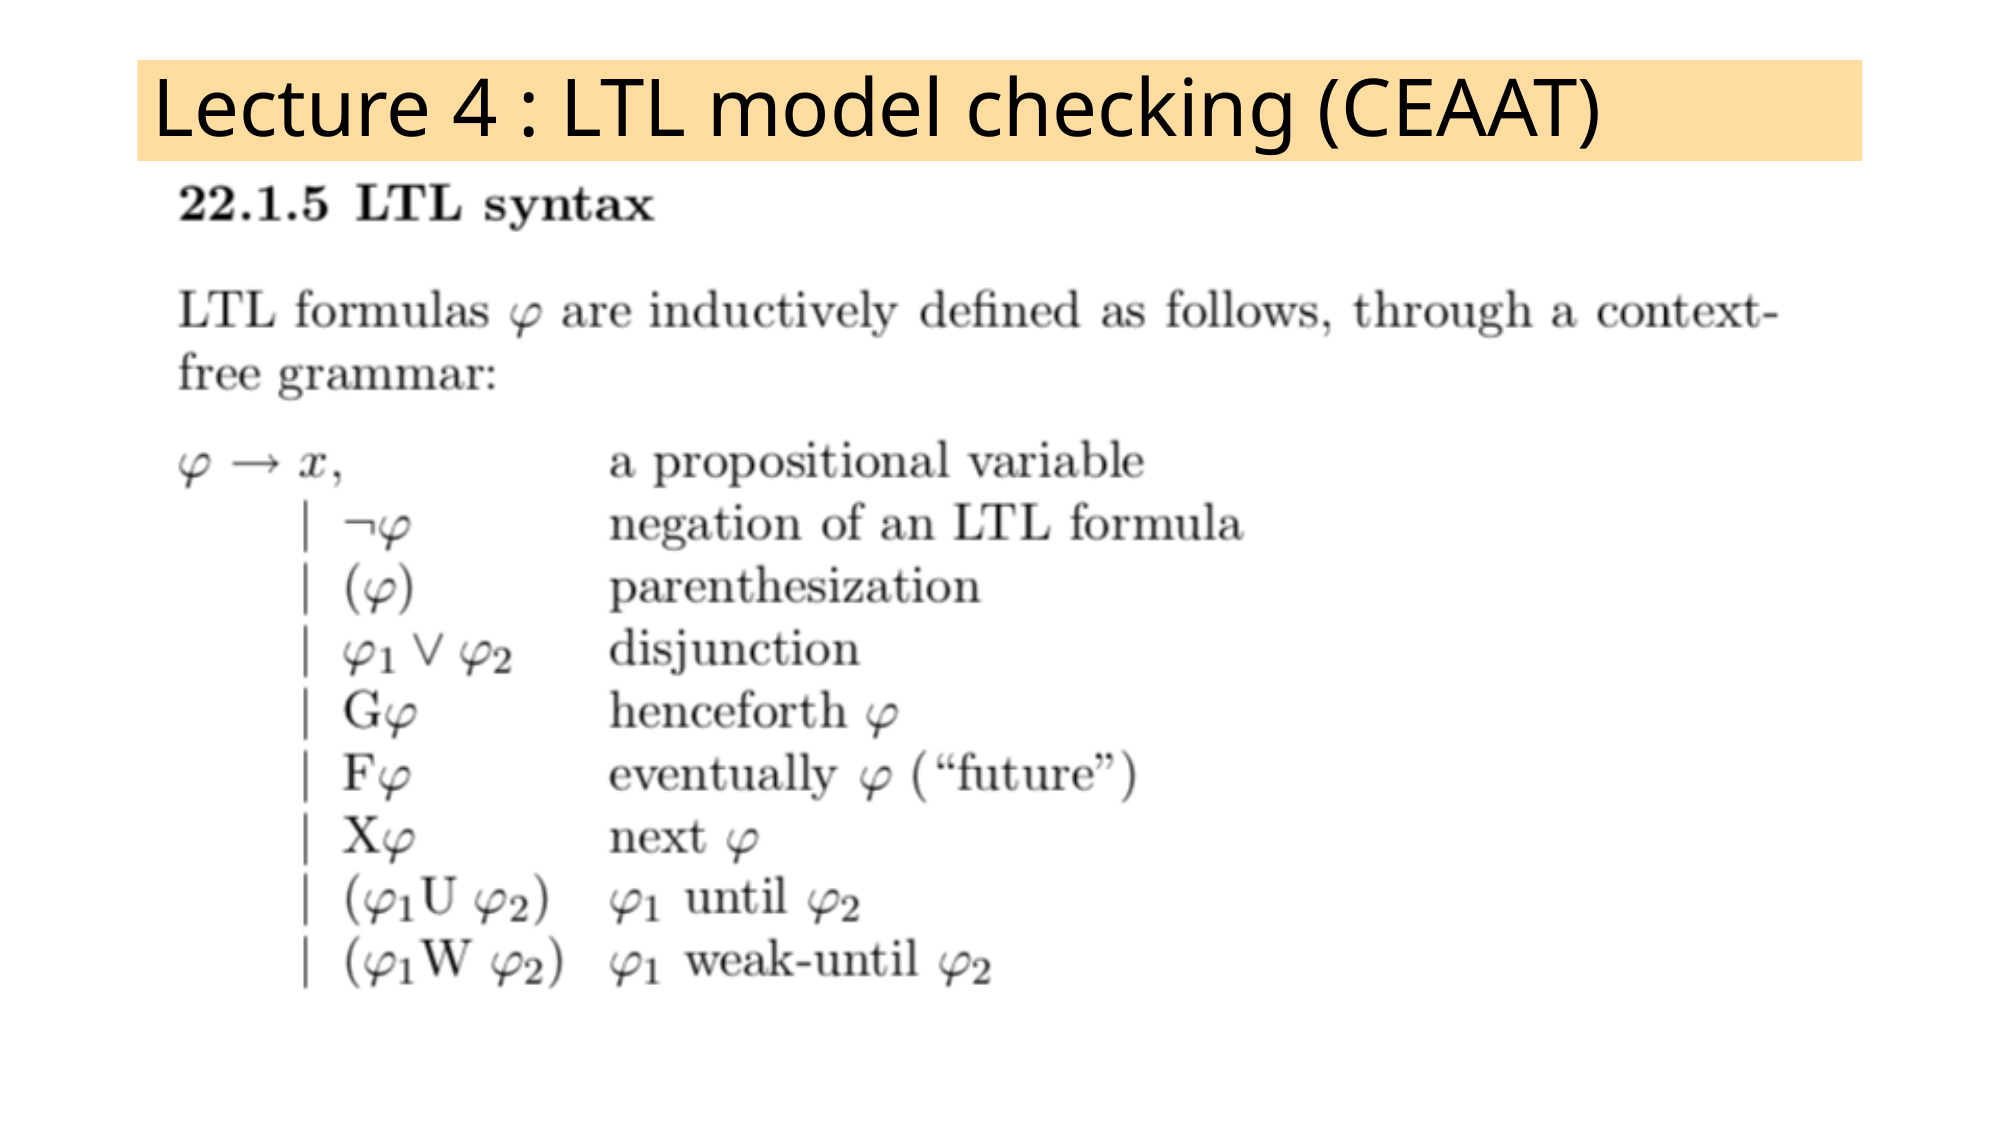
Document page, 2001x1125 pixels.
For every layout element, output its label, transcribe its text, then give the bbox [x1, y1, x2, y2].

picture [124, 161, 1875, 1010]
title Lecture 4 : LTL model checking (CEAAT) [137, 59, 1863, 161]
